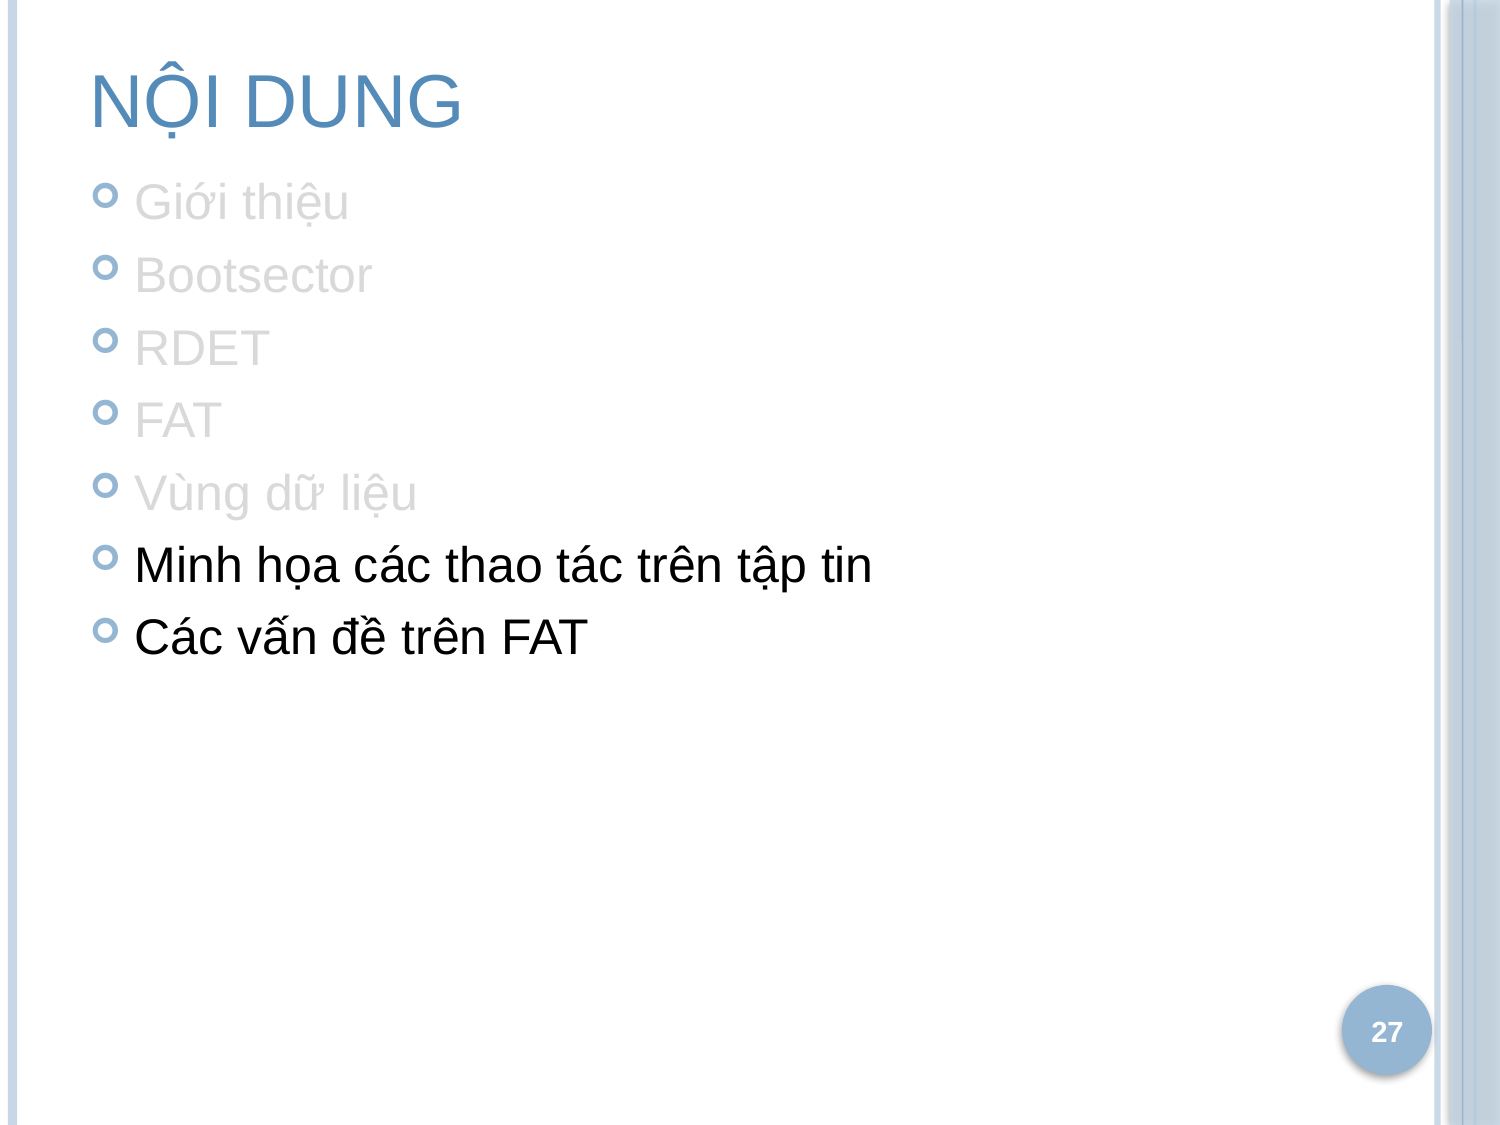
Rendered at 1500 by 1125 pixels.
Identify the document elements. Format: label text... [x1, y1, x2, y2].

title Nội dung [75, 45, 1338, 150]
slide_number 27 [1337, 988, 1438, 1074]
list Giới thiệu Bootsector RDET FAT Vùng dữ liệu Minh họa các thao tác trên tập tin Các vấn đề trên FAT [75, 162, 1338, 1062]
